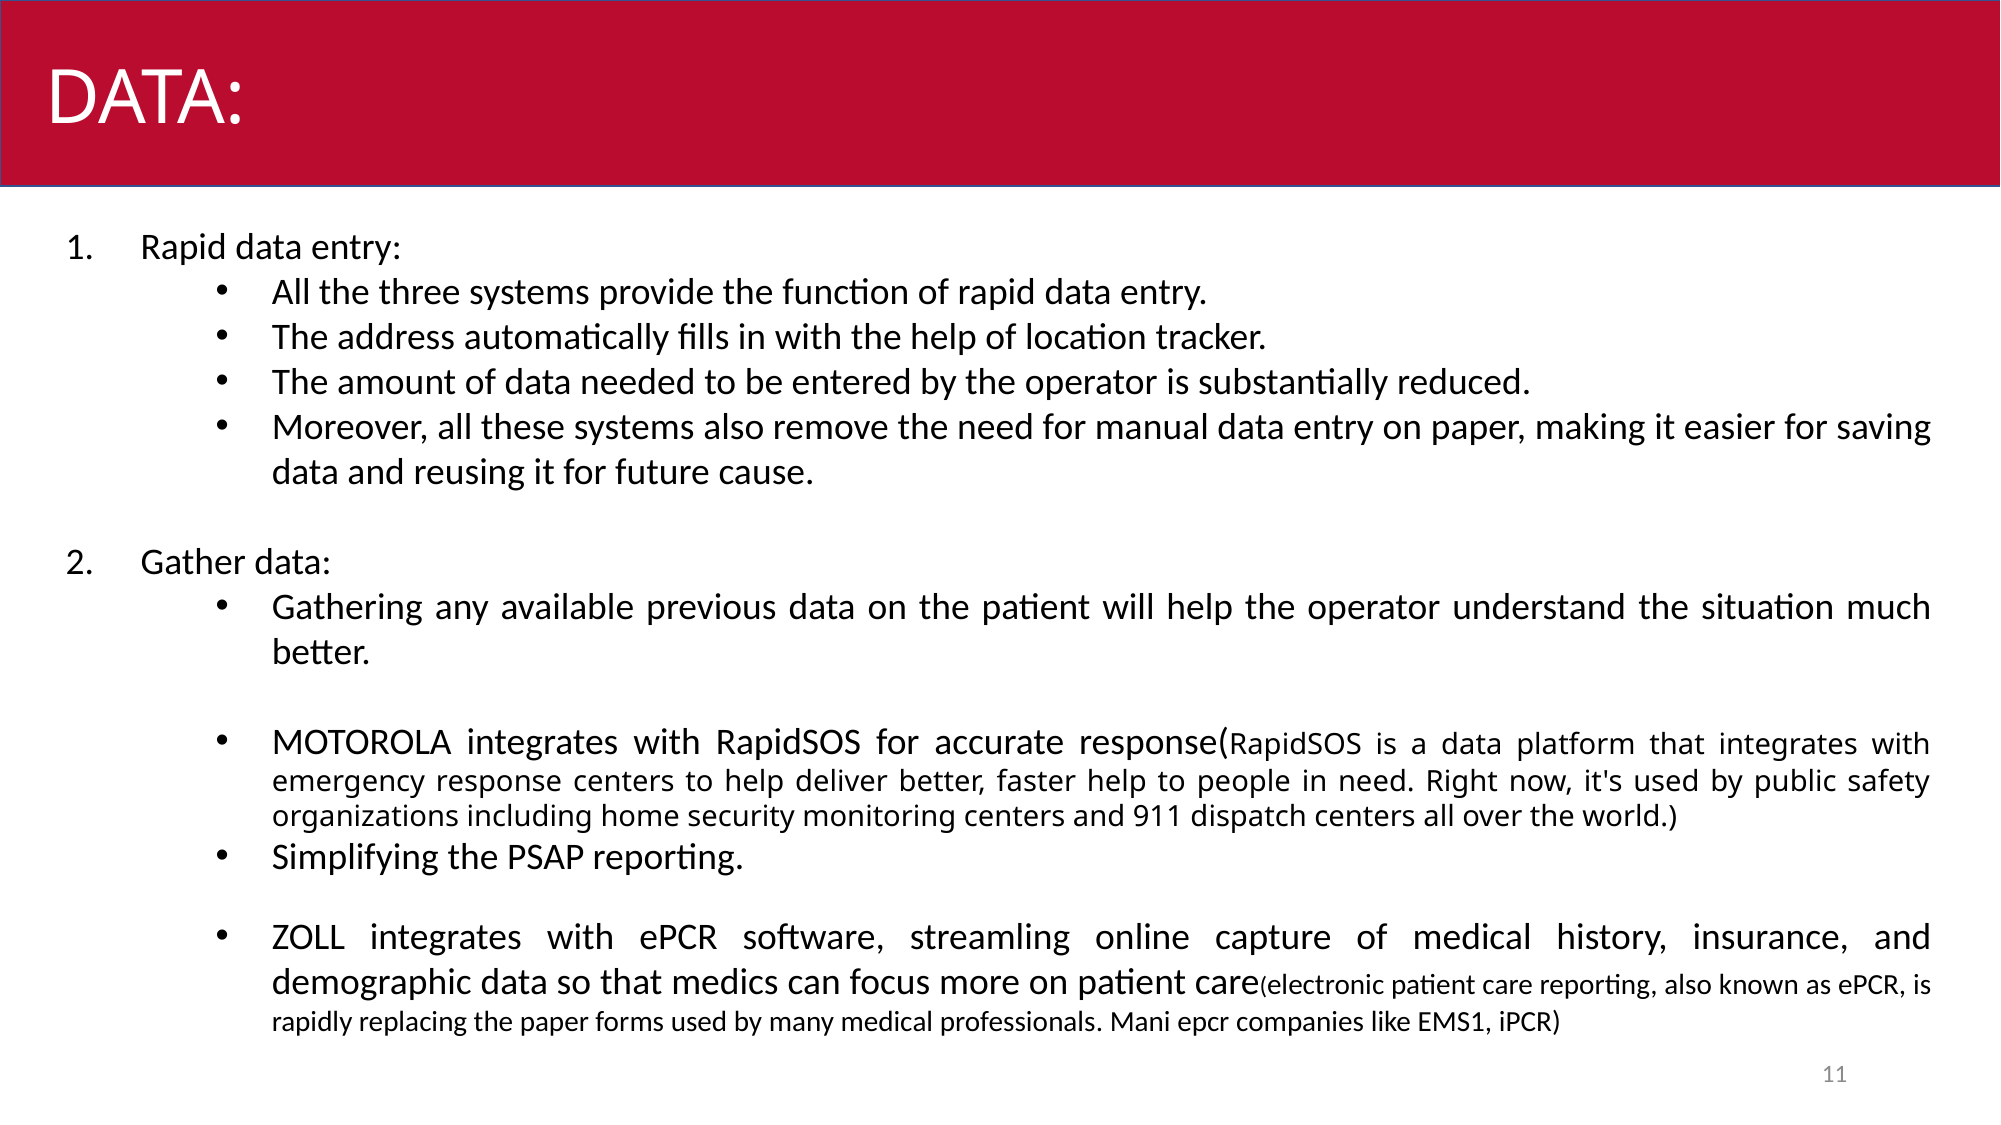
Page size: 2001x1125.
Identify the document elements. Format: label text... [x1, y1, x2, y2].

text_box Rapid data entry: All the three systems provide the function of rapid data entry. The address automatically fills in with the help of location tracker. The amount of data needed to be entered by the operator is substantially reduced. Moreover, all these systems also remove the need for manual data entry on paper, making it easier for saving data and reusing it for future cause. Gather data: Gathering any available previous data on the patient will help the operator understand the situation much better. MOTOROLA integrates with RapidSOS for accurate response(RapidSOS is a data platform that integrates with emergency response centers to help deliver better, faster help to people in need. Right now, it's used by public safety organizations including home security monitoring centers and 911 dispatch centers all over the world.) Simplifying the PSAP reporting. ZOLL integrates with ePCR software, streamling online capture of medical history, insurance, and demographic data so that medics can focus more on patient care(electronic patient care reporting, also known as ePCR, is rapidly replacing the paper forms used by many medical professionals. Mani epcr companies like EMS1, iPCR) [50, 214, 1947, 1045]
text_box [0, 0, 2000, 187]
slide_number 11 [1412, 1045, 1863, 1103]
text_box DATA: [30, 51, 1914, 186]
